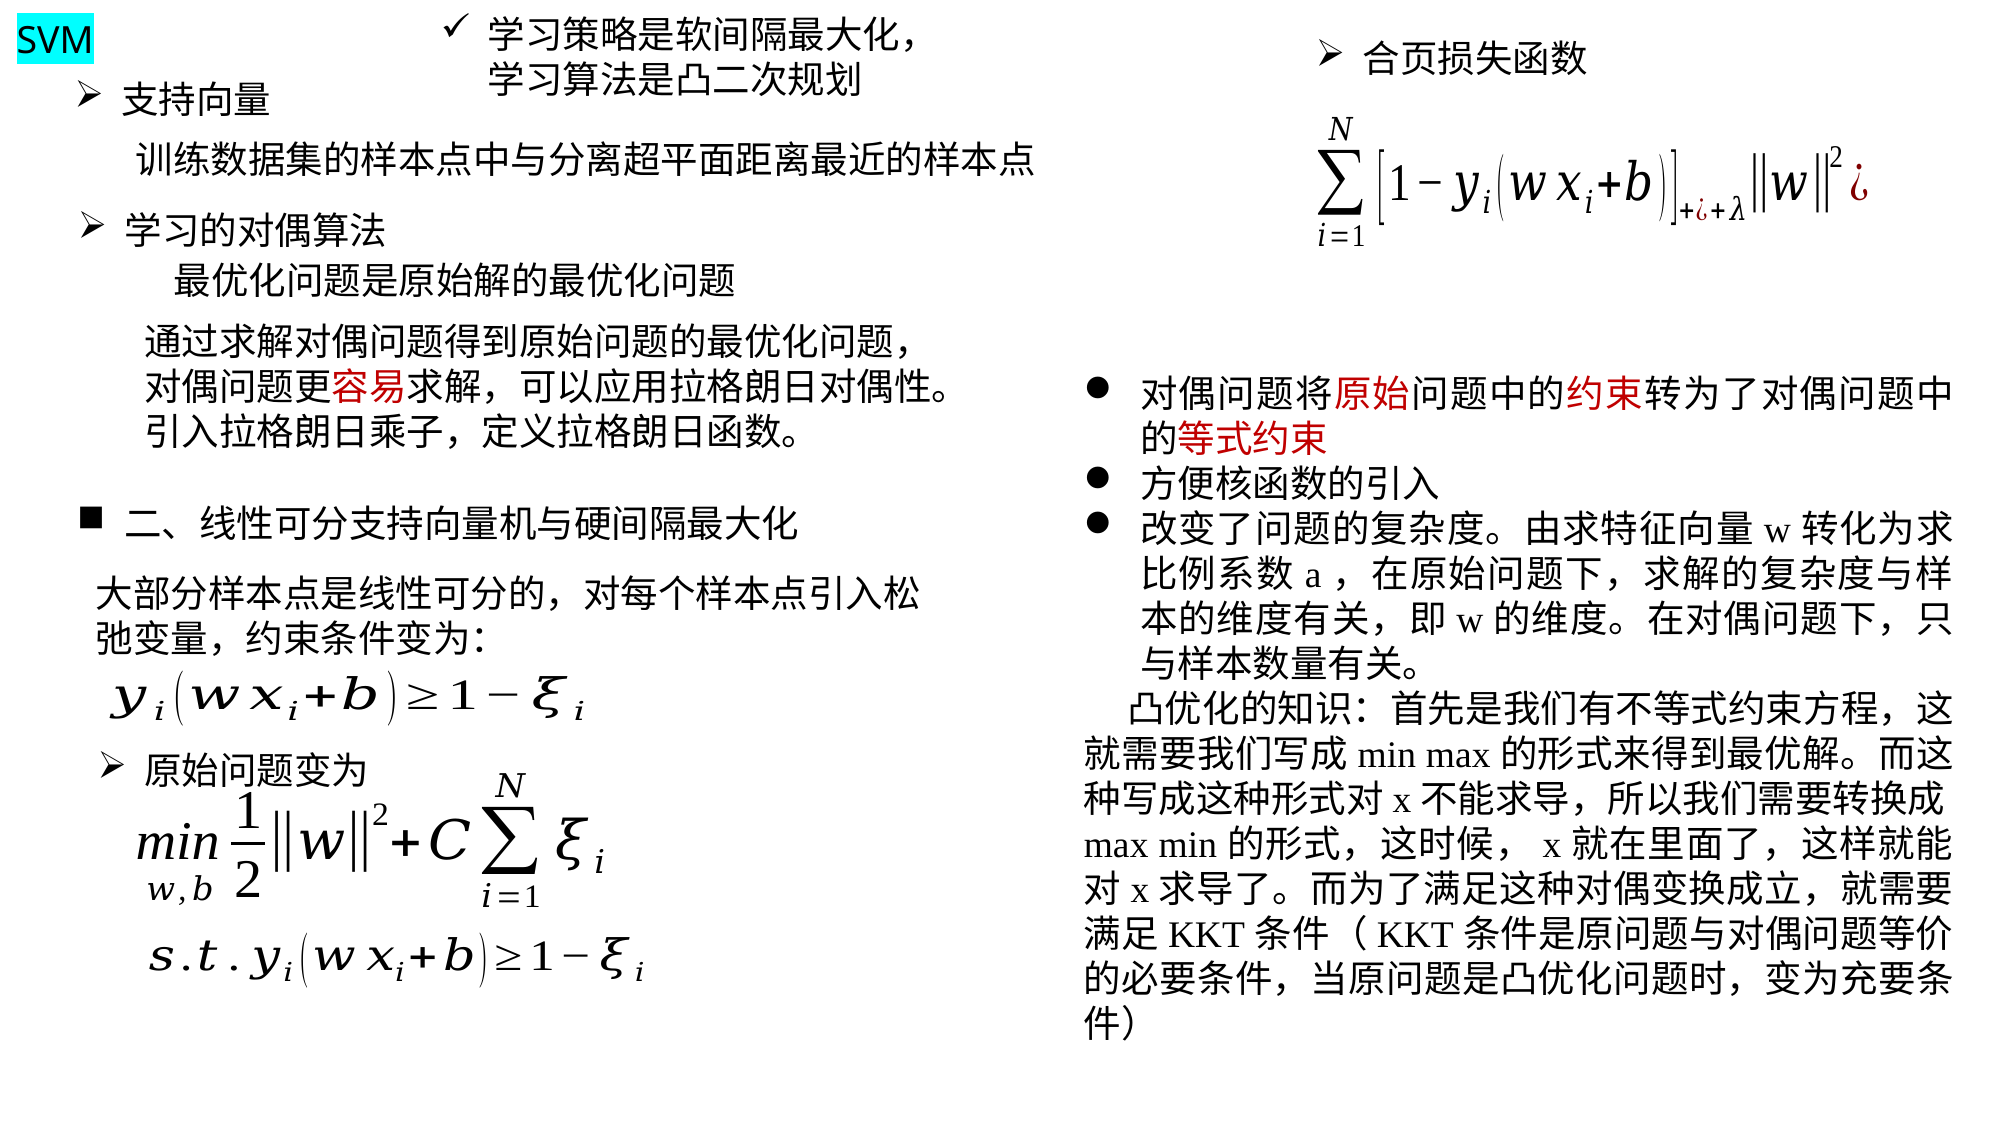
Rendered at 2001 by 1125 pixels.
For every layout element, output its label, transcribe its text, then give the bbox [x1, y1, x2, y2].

text_box 原始问题变为 [82, 739, 385, 800]
text_box 训练数据集的样本点中与分离超平面距离最近的样本点 [121, 128, 1051, 189]
text_box 支持向量 [59, 68, 287, 129]
text_box 大部分样本点是线性可分的，对每个样本点引入松弛变量，约束条件变为： [81, 562, 938, 668]
text_box 二、线性可分支持向量机与硬间隔最大化 [62, 492, 815, 553]
text_box SVM [1, 8, 109, 69]
text_box 通过求解对偶问题得到原始问题的最优化问题，对偶问题更容易求解，可以应用拉格朗日对偶性。 引入拉格朗日乘子，定义拉格朗日函数。 [129, 310, 956, 461]
text_box 学习策略是软间隔最大化，学习算法是凸二次规划 [425, 3, 921, 109]
text_box 合页损失函数 [1301, 27, 1603, 88]
text_box 最优化问题是原始解的最优化问题 [158, 250, 752, 310]
text_box 对偶问题将原始问题中的约束转为了对偶问题中的等式约束 方便核函数的引入 改变了问题的复杂度。由求特征向量w转化为求比例系数a，在原始问题下，求解的复杂度与样本的维度有关，即w的维度。在对偶问题下，只与样本数量有关。 凸优化的知识：首先是我们有不等式约束方程，这就需要我们写成min max的形式来得到最优解。而这种写成这种形式对x不能求导，所以我们需要转换成max min的形式，这时候，x就在里面了，这样就能对x求导了。而为了满足这种对偶变换成立，就需要满足KKT条件（KKT条件是原问题与对偶问题等价的必要条件，当原问题是凸优化问题时，变为充要条件） [1068, 362, 1969, 1053]
text_box 学习的对偶算法 [63, 199, 403, 260]
